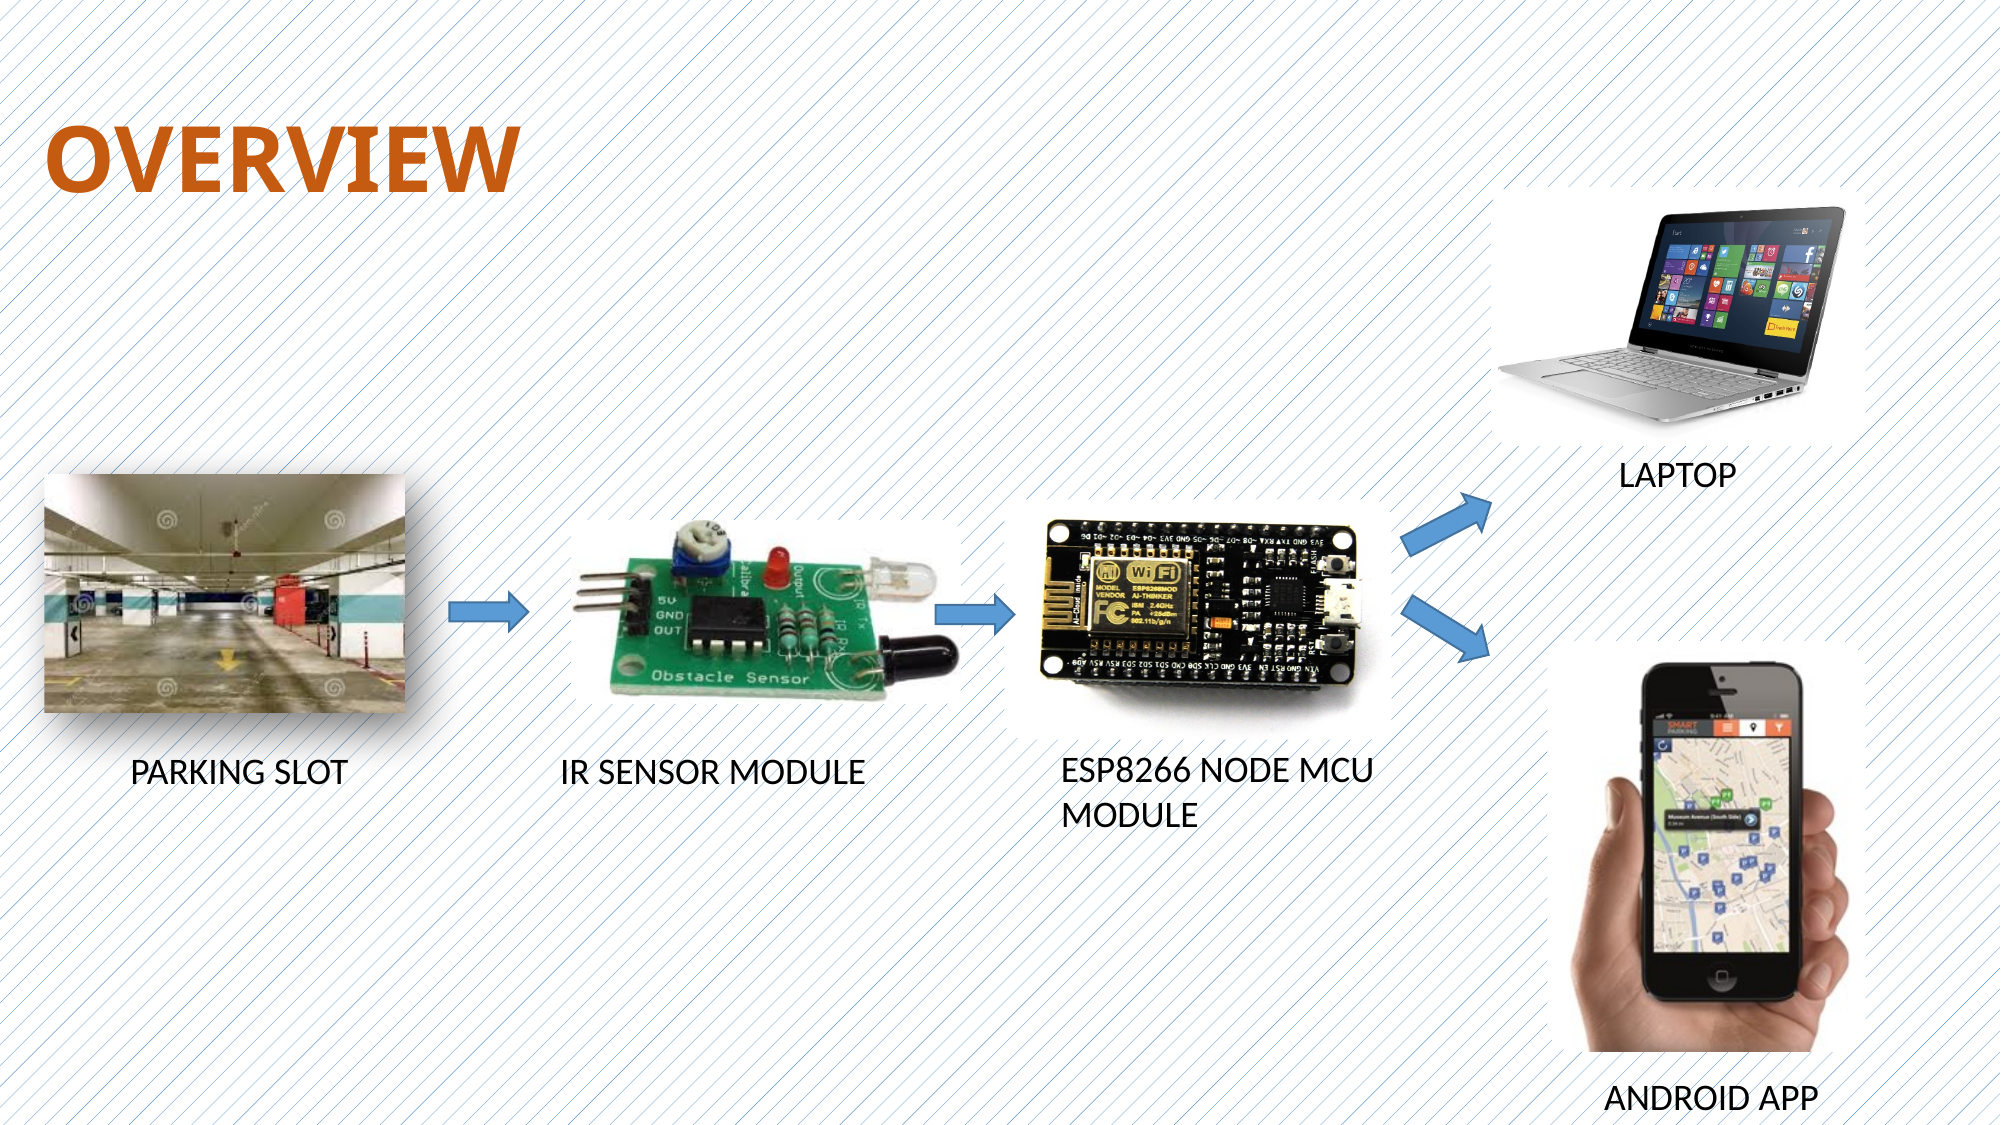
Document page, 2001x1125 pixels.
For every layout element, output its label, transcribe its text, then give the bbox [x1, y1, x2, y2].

text_box [1400, 594, 1490, 664]
picture [1004, 499, 1392, 740]
text_box IR SENSOR MODULE [545, 739, 882, 800]
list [1547, 641, 1866, 1052]
title OVERVIEW [27, 54, 1753, 272]
picture [571, 519, 961, 704]
text_box ANDROID APP [1589, 1065, 1835, 1125]
text_box [448, 590, 530, 634]
text_box LAPTOP [1604, 446, 1752, 503]
text_box [961, 592, 1004, 637]
text_box [1399, 492, 1493, 558]
picture [1490, 187, 1866, 446]
text_box ESP8266 NODE MCU MODULE [1046, 740, 1390, 843]
picture [44, 474, 407, 713]
text_box PARKING SLOT [115, 739, 364, 800]
